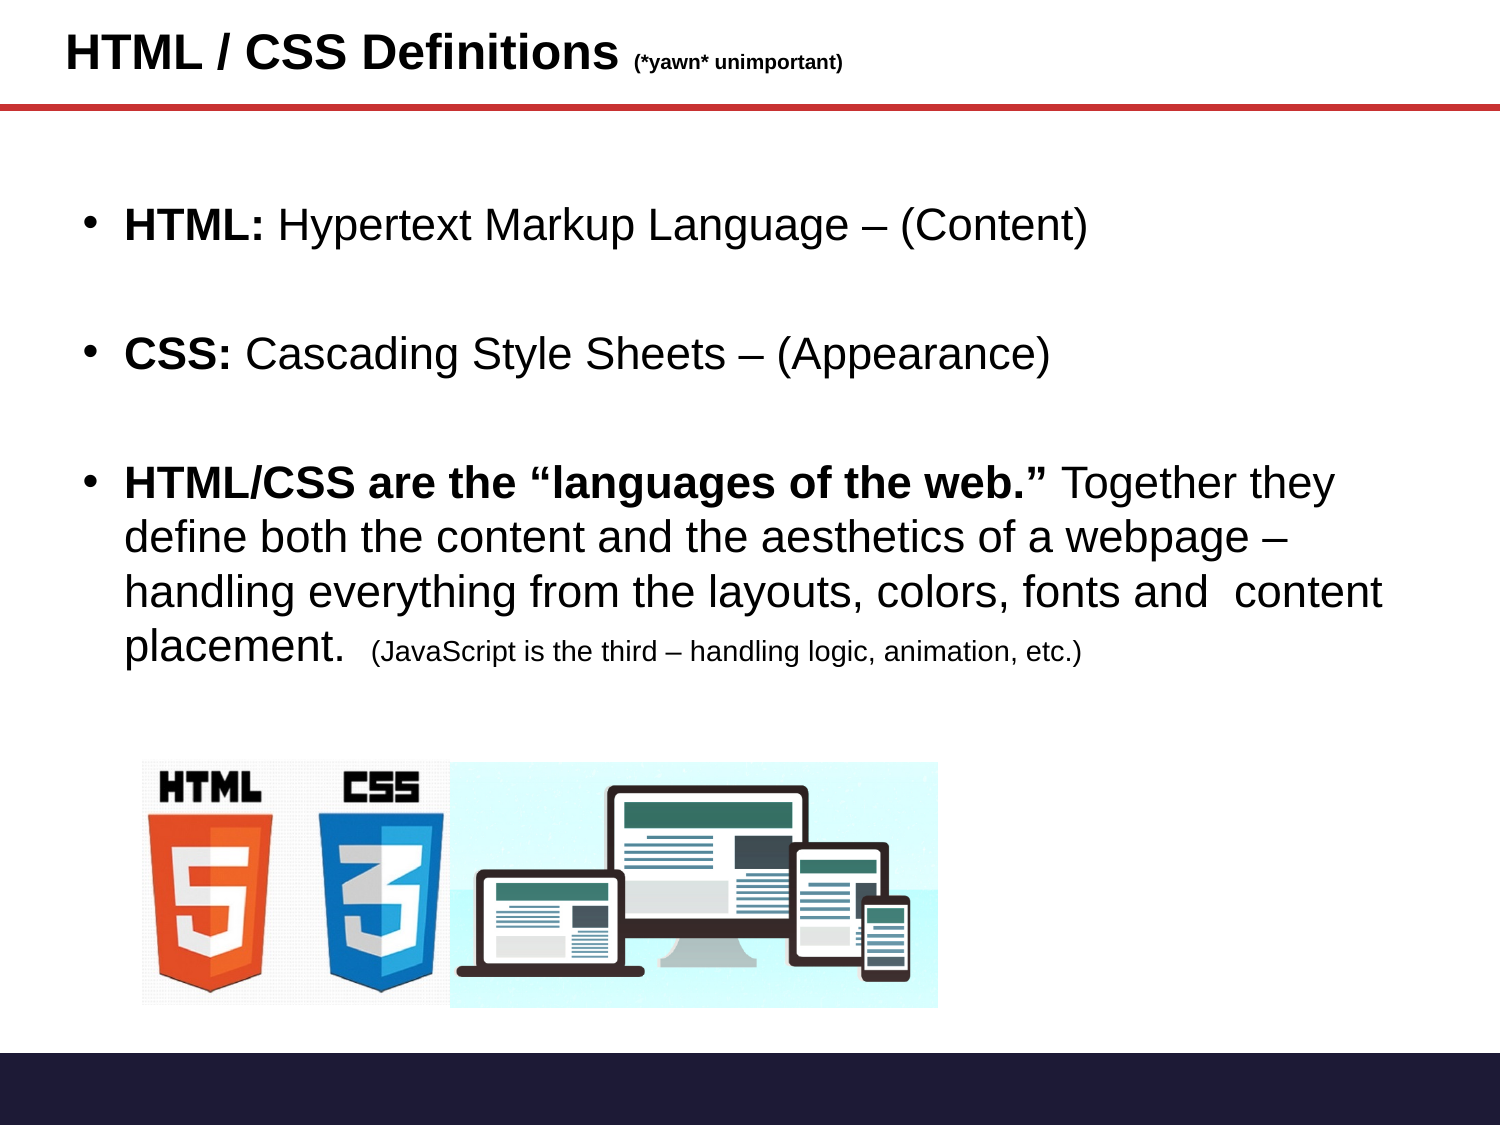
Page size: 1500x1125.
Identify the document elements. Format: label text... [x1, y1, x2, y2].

title HTML / CSS Definitions (*yawn* unimportant) [50, 0, 948, 108]
picture [142, 759, 938, 1008]
text_box HTML: Hypertext Markup Language – (Content) CSS: Cascading Style Sheets – (Appearance) HTML/CSS are the “languages of the web.” Together they define both the content and the aesthetics of a webpage – handling everything from the layouts, colors, fonts and content placement. (JavaScript is the third – handling logic, animation, etc.) [74, 187, 1413, 681]
